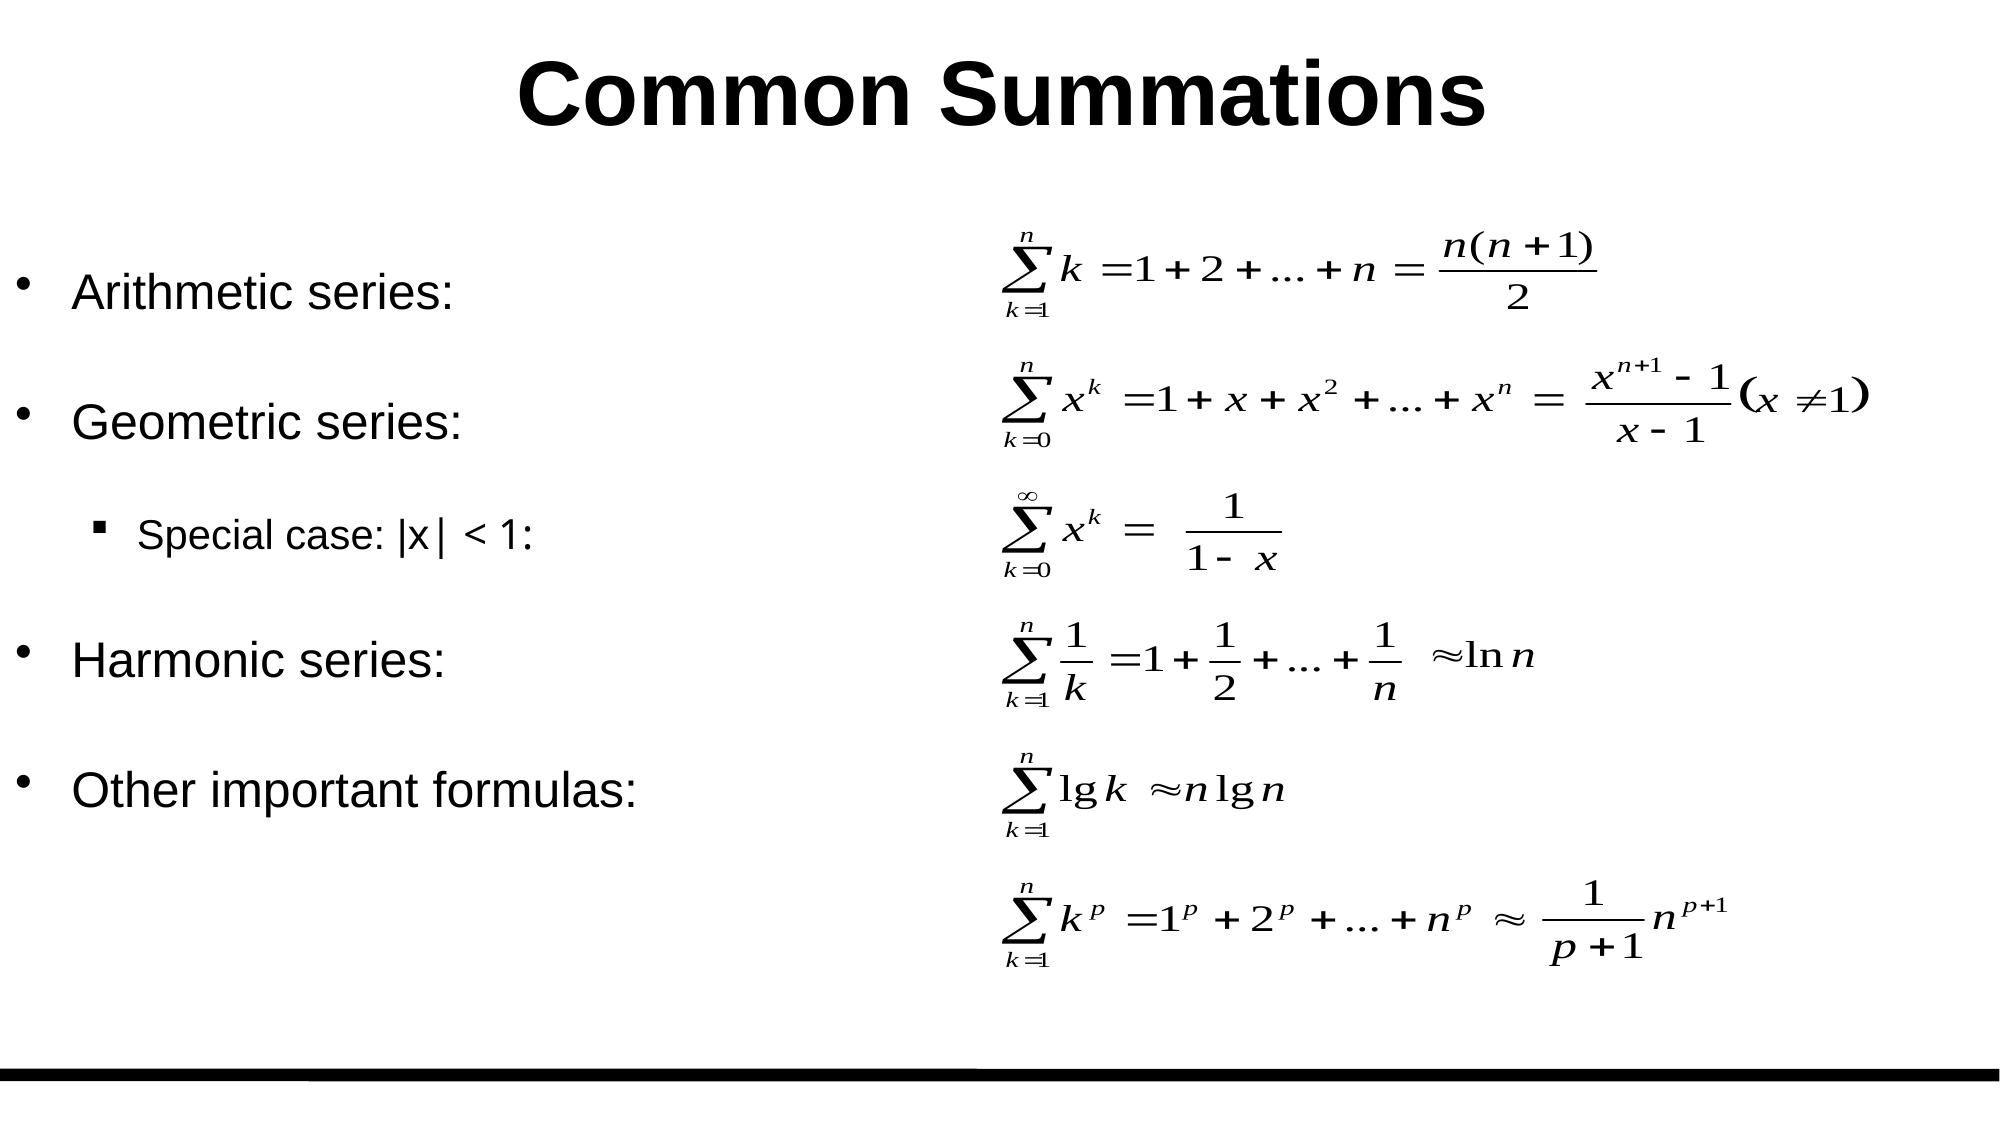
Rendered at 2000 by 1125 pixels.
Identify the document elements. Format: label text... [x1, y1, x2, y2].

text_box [993, 478, 1157, 586]
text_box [1577, 347, 1874, 451]
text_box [993, 218, 1427, 326]
list Arithmetic series: Geometric series: Special case: |x| < 1: Harmonic series: Other important formulas: [0, 191, 984, 1068]
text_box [1177, 481, 1291, 580]
title Common Summations [5, 2, 2000, 176]
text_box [1534, 869, 1735, 974]
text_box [993, 738, 1140, 846]
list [1430, 221, 1607, 319]
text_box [1418, 633, 1545, 678]
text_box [993, 869, 1527, 976]
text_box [993, 608, 1411, 716]
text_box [1137, 767, 1296, 818]
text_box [993, 348, 1565, 456]
